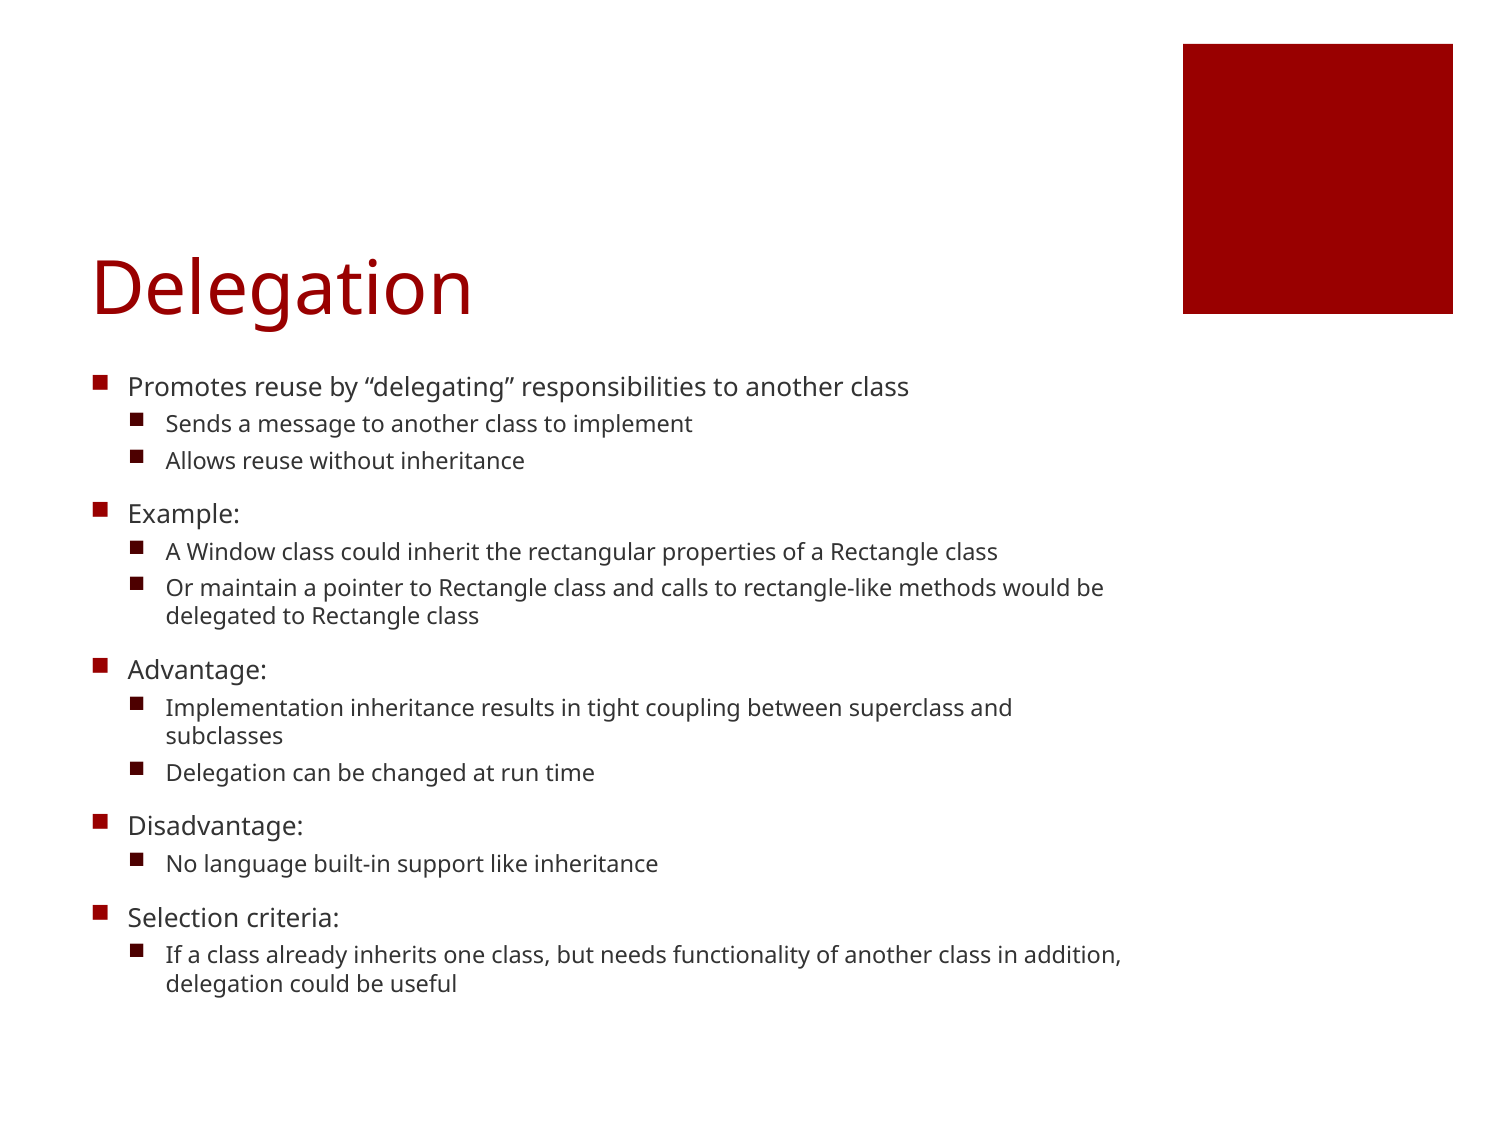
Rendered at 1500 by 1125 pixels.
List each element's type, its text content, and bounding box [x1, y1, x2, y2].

title Delegation [75, 149, 1143, 338]
list Promotes reuse by “delegating” responsibilities to another class Sends a message to another class to implement Allows reuse without inheritance Example: A Window class could inherit the rectangular properties of a Rectangle class Or maintain a pointer to Rectangle class and calls to rectangle-like methods would be delegated to Rectangle class Advantage: Implementation inheritance results in tight coupling between superclass and subclasses Delegation can be changed at run time Disadvantage: No language built-in support like inheritance Selection criteria: If a class already inherits one class, but needs functionality of another class in addition, delegation could be useful [75, 362, 1143, 1005]
